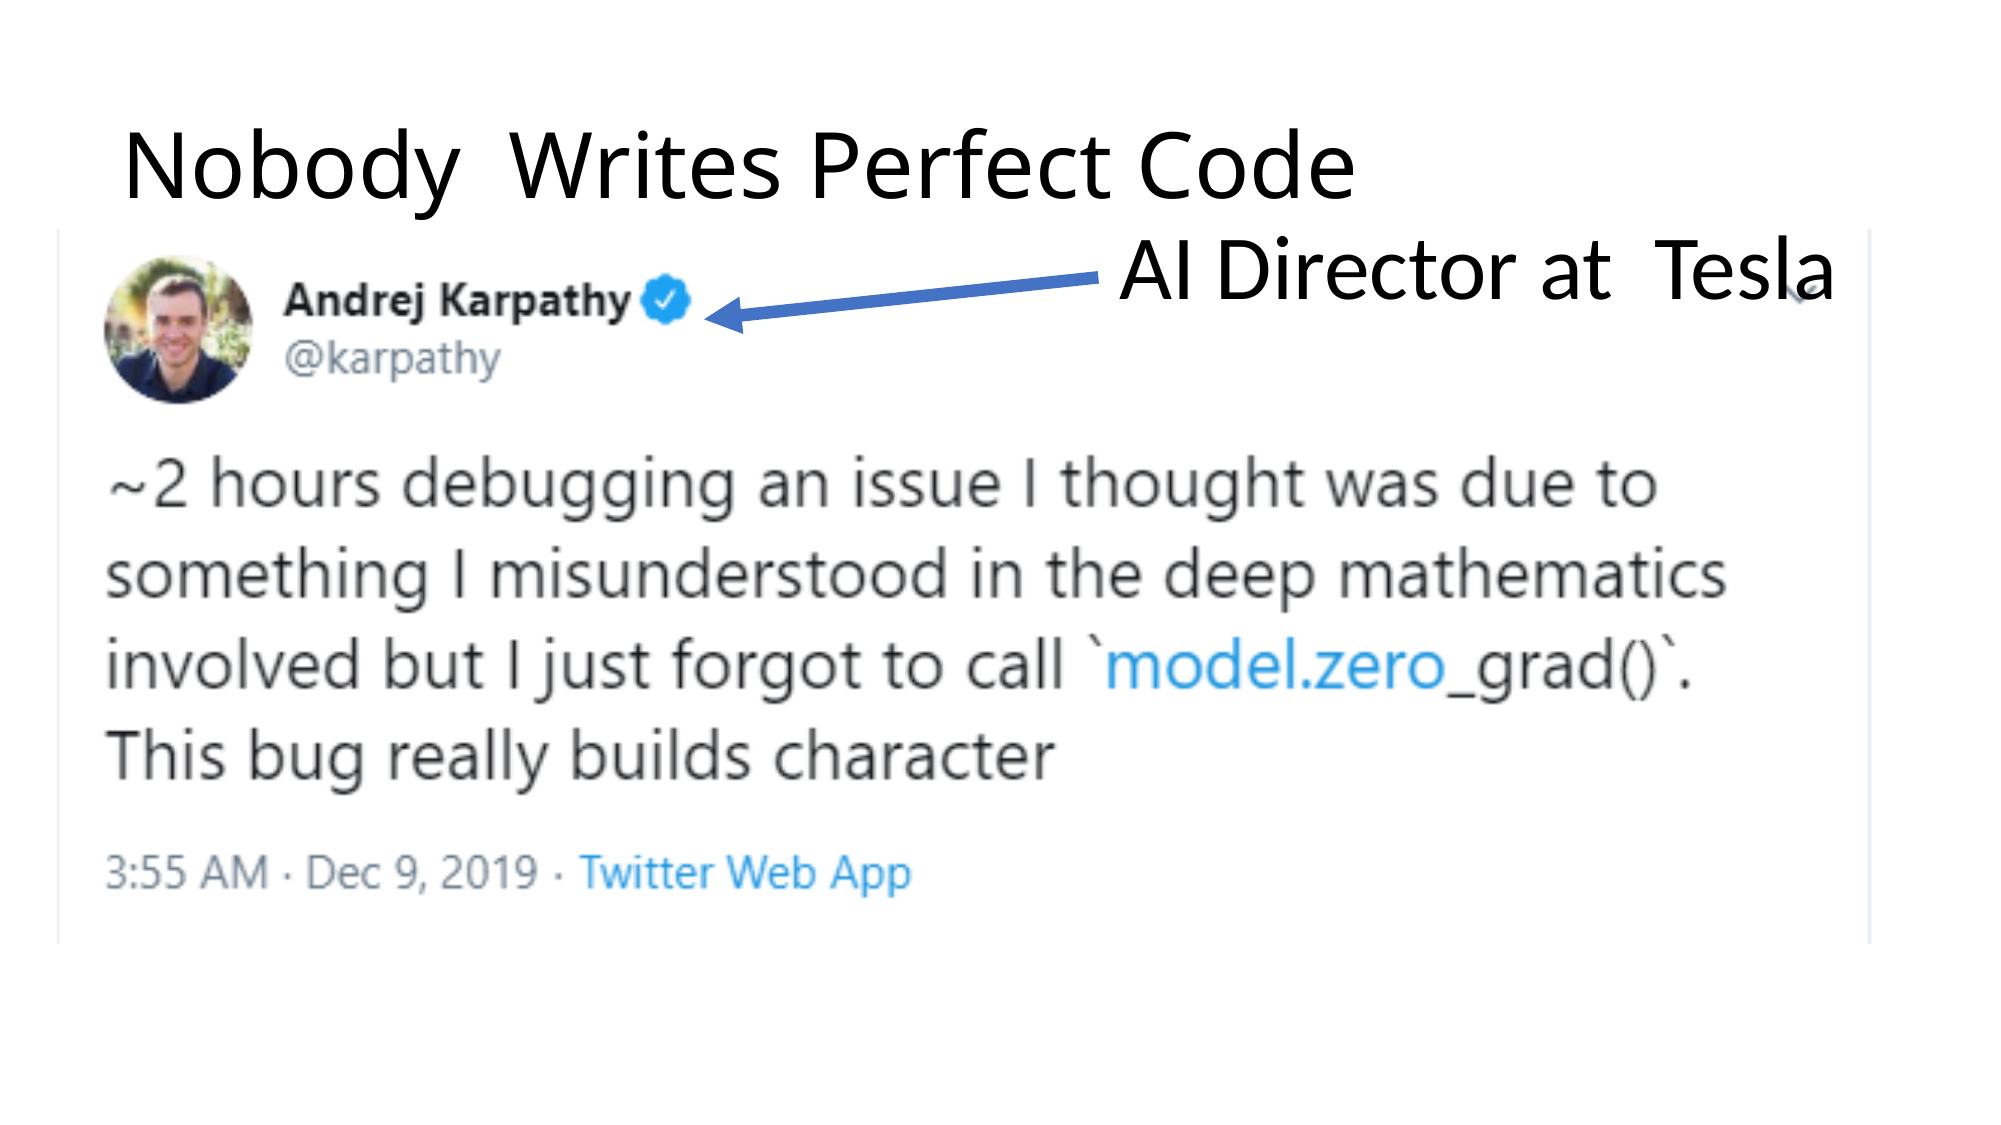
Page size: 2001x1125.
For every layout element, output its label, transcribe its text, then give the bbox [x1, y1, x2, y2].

text_box Nobody Writes Perfect Code [106, 59, 1832, 229]
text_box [703, 277, 1099, 320]
picture [57, 229, 1875, 944]
text_box AI Director at Tesla [1104, 200, 1881, 325]
